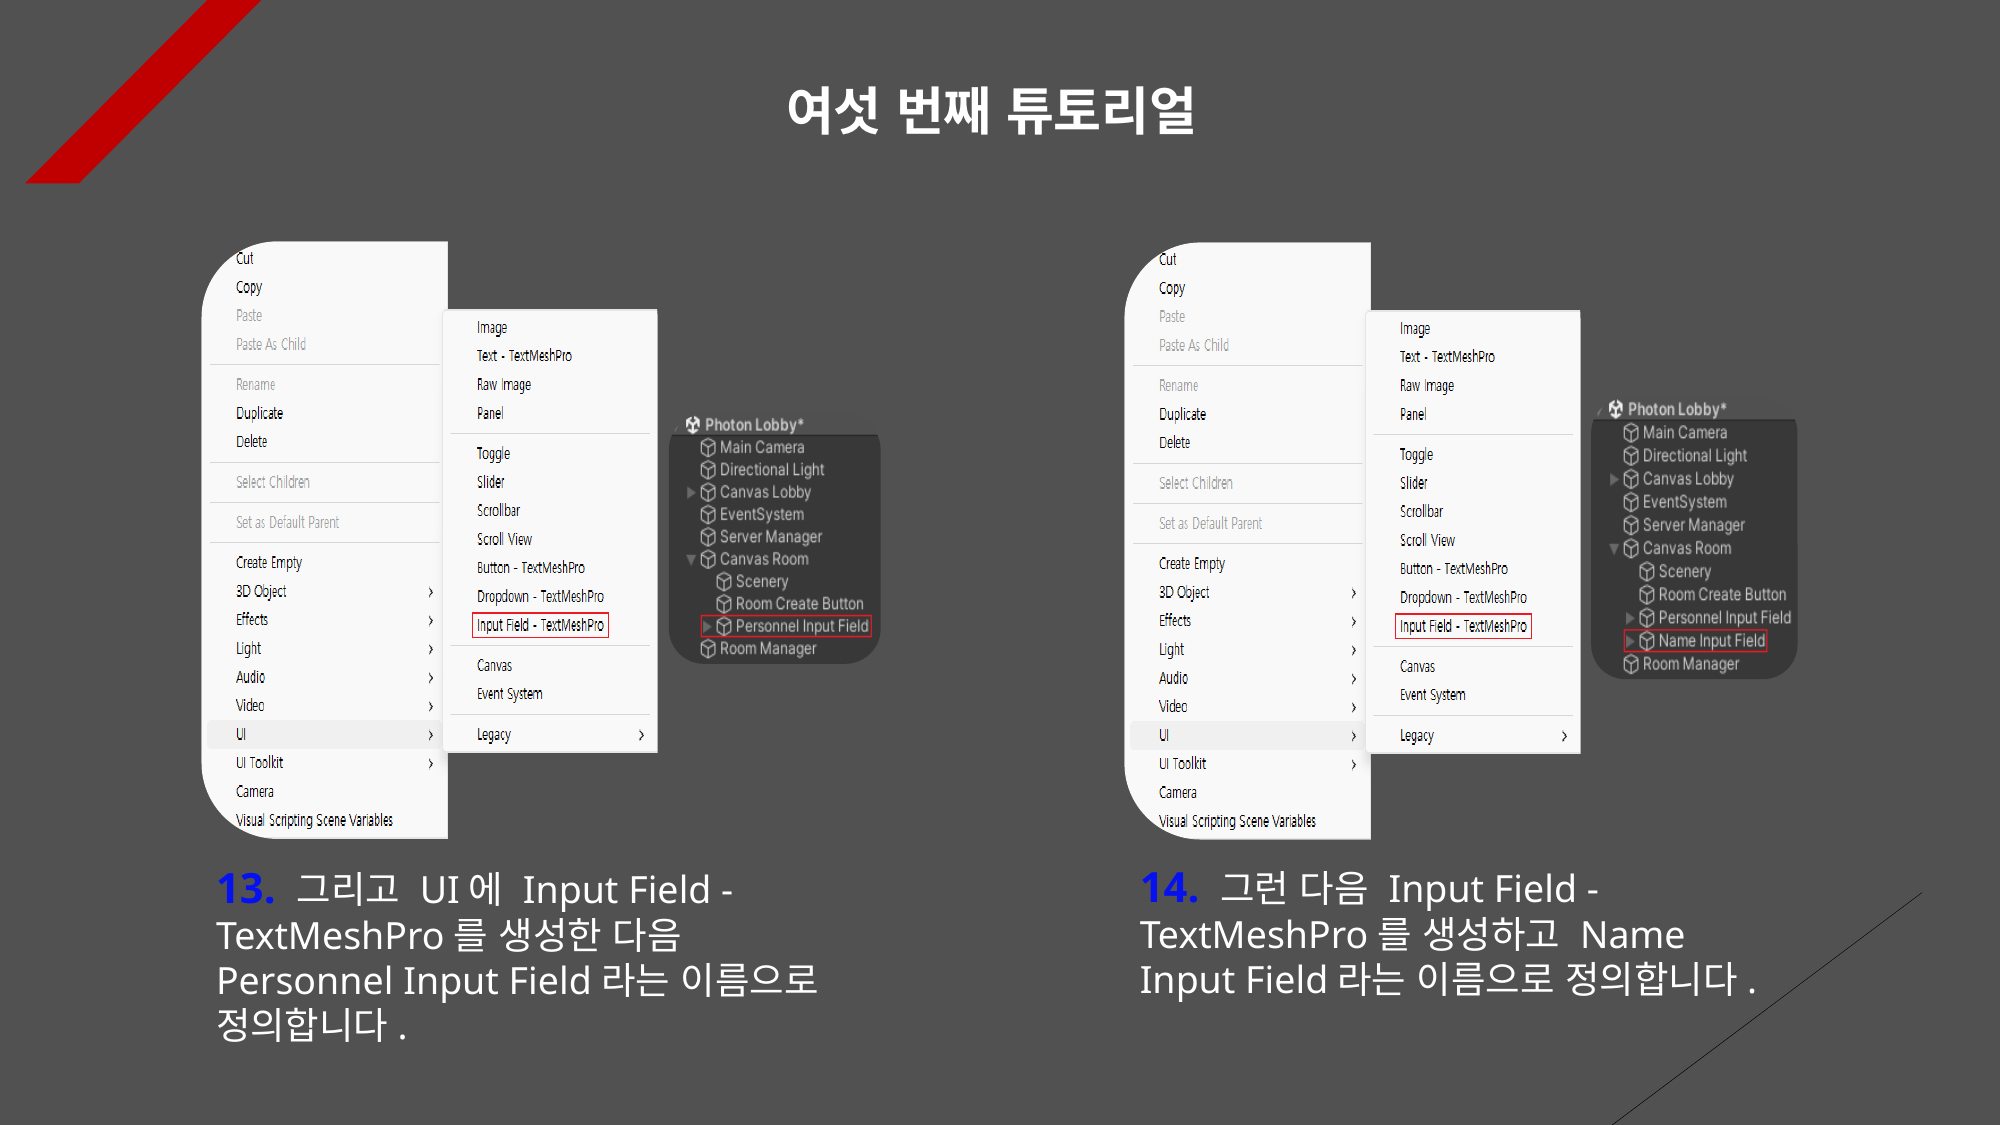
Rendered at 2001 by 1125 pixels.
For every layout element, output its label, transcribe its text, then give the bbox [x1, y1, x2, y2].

picture [668, 414, 881, 664]
picture [1591, 398, 1798, 680]
text_box 14. 그런 다음 Input Field - TextMeshPro를 생성하고 Name Input Field라는 이름으로 정의합니다. [1125, 853, 1797, 1009]
text_box 13. 그리고 UI에 Input Field - TextMeshPro를 생성한 다음 Personnel Input Field라는 이름으로 정의합니다. [201, 854, 881, 1055]
text_box 여섯 번째 튜토리얼 [743, 60, 1258, 151]
picture [1124, 242, 1581, 840]
picture [201, 241, 658, 839]
